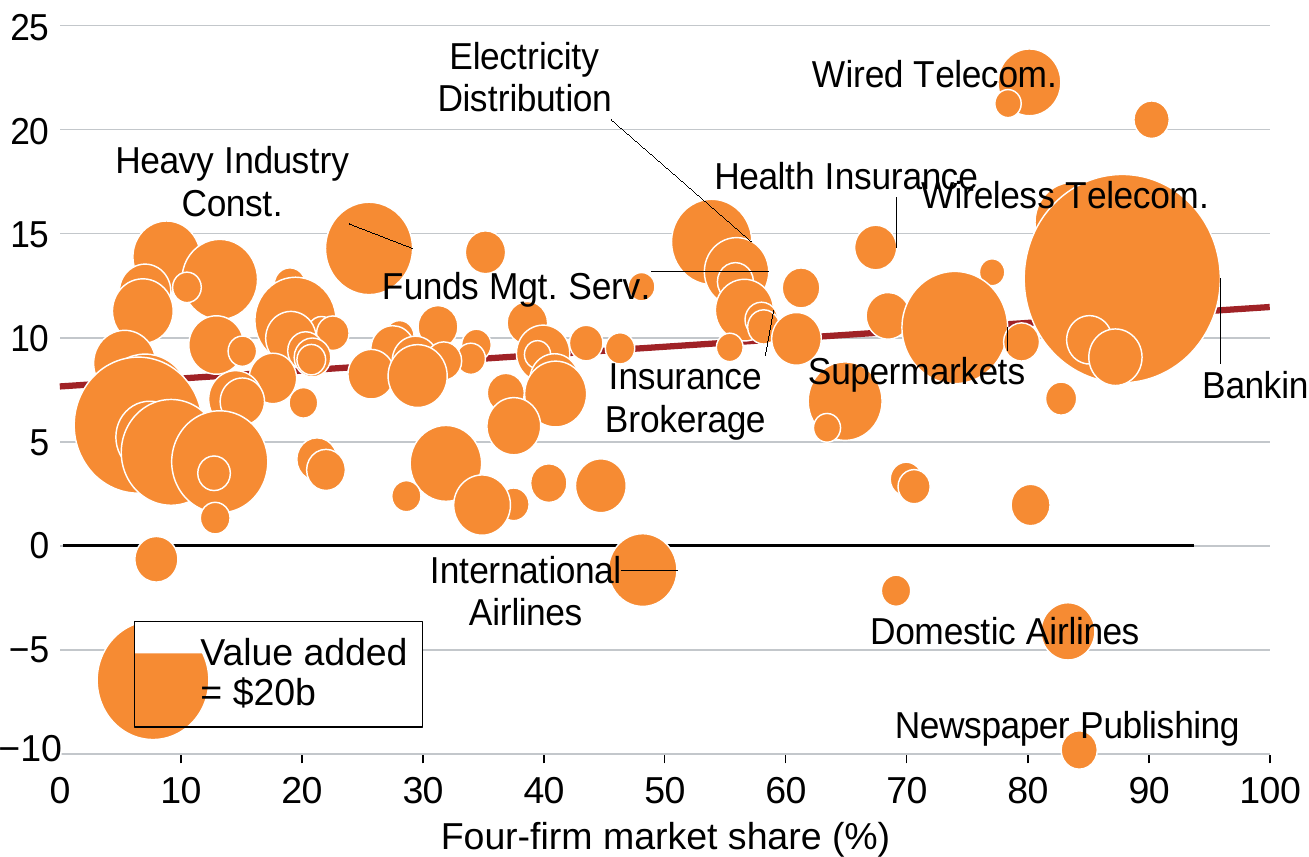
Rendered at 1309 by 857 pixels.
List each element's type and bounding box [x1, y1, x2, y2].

chart [0, 0, 1309, 857]
